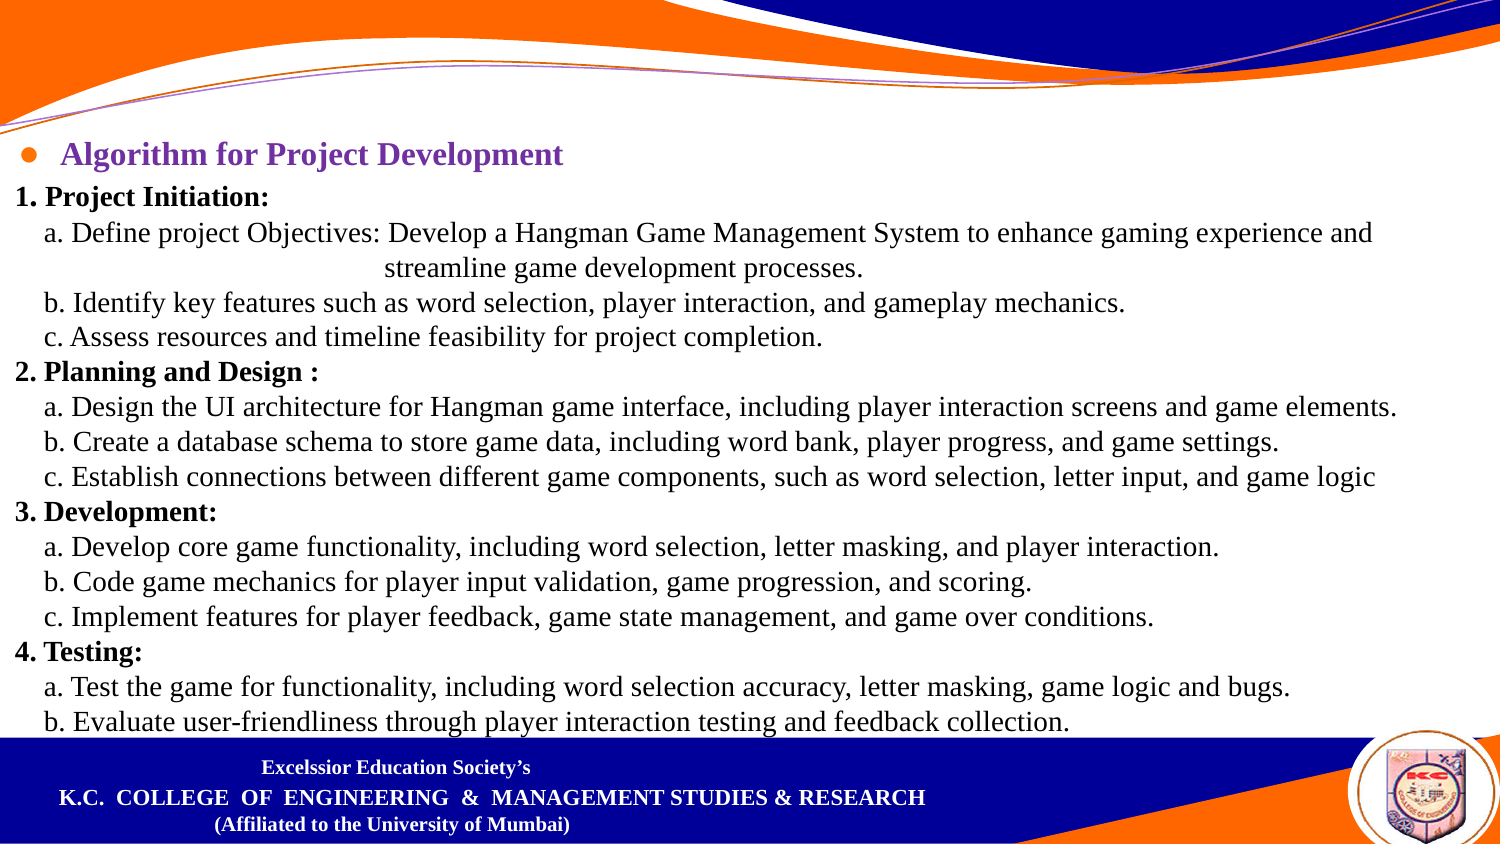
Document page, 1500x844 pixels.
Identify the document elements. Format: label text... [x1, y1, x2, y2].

list Algorithm for Project Development [0, 124, 1350, 165]
picture [1347, 780, 1500, 844]
text_box 1. Project Initiation: a. Define project Objectives: Develop a Hangman Game Management System to enhance gaming experience and streamline game development processes. b. Identify key features such as word selection, player interaction, and gameplay mechanics. c. Assess resources and timeline feasibility for project completion. 2. Planning and Design : a. Design the UI architecture for Hangman game interface, including player interaction screens and game elements. b. Create a database schema to store game data, including word bank, player progress, and game settings. c. Establish connections between different game components, such as word selection, letter input, and game logic 3. Development: a. Develop core game functionality, including word selection, letter masking, and player interaction. b. Code game mechanics for player input validation, game progression, and scoring. c. Implement features for player feedback, game state management, and game over conditions. 4. Testing: a. Test the game for functionality, including word selection accuracy, letter masking, game logic and bugs. b. Evaluate user-friendliness through player interaction testing and feedback collection. [0, 165, 1500, 780]
